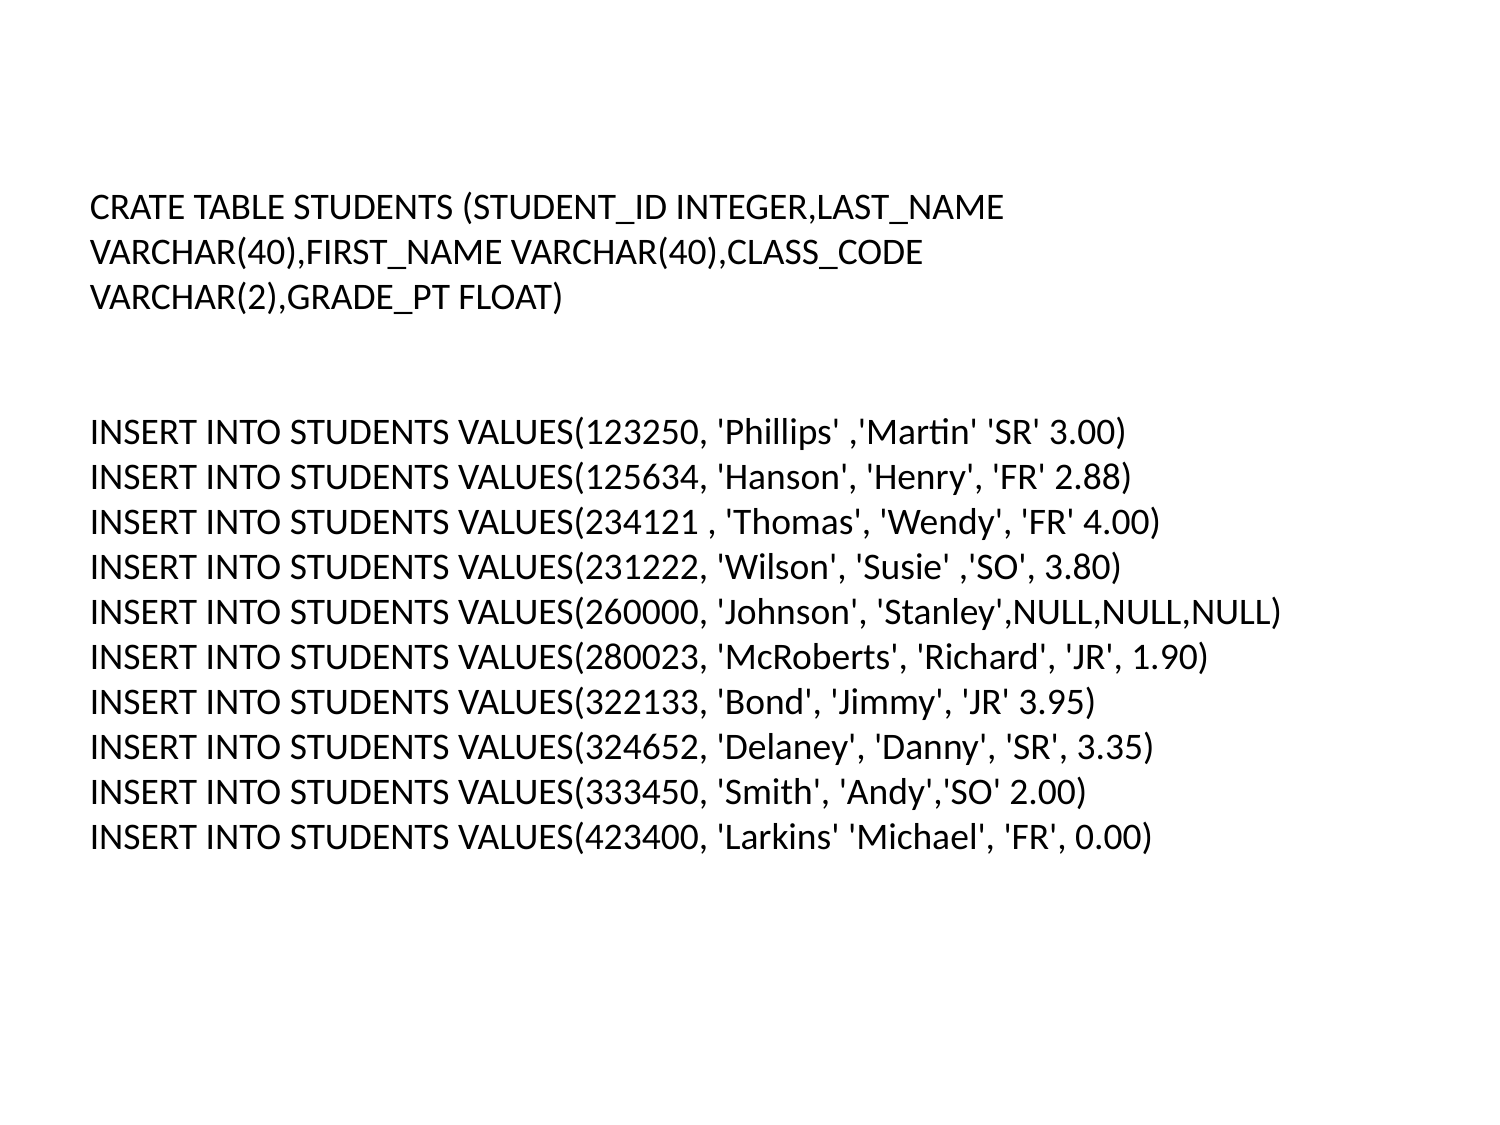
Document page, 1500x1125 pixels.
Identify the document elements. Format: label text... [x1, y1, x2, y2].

text_box CRATE TABLE STUDENTS (STUDENT_ID INTEGER,LAST_NAME VARCHAR(40),FIRST_NAME VARCHAR(40),CLASS_CODE VARCHAR(2),GRADE_PT FLOAT) INSERT INTO STUDENTS VALUES(123250, 'Phillips' ,'Martin' 'SR' 3.00) INSERT INTO STUDENTS VALUES(125634, 'Hanson', 'Henry', 'FR' 2.88) INSERT INTO STUDENTS VALUES(234121 , 'Thomas', 'Wendy', 'FR' 4.00) INSERT INTO STUDENTS VALUES(231222, 'Wilson', 'Susie' ,'SO', 3.80) INSERT INTO STUDENTS VALUES(260000, 'Johnson', 'Stanley',NULL,NULL,NULL) INSERT INTO STUDENTS VALUES(280023, 'McRoberts', 'Richard', 'JR', 1.90) INSERT INTO STUDENTS VALUES(322133, 'Bond', 'Jimmy', 'JR' 3.95) INSERT INTO STUDENTS VALUES(324652, 'Delaney', 'Danny', 'SR', 3.35) INSERT INTO STUDENTS VALUES(333450, 'Smith', 'Andy','SO' 2.00) INSERT INTO STUDENTS VALUES(423400, 'Larkins' 'Michael', 'FR', 0.00) [74, 174, 1425, 865]
